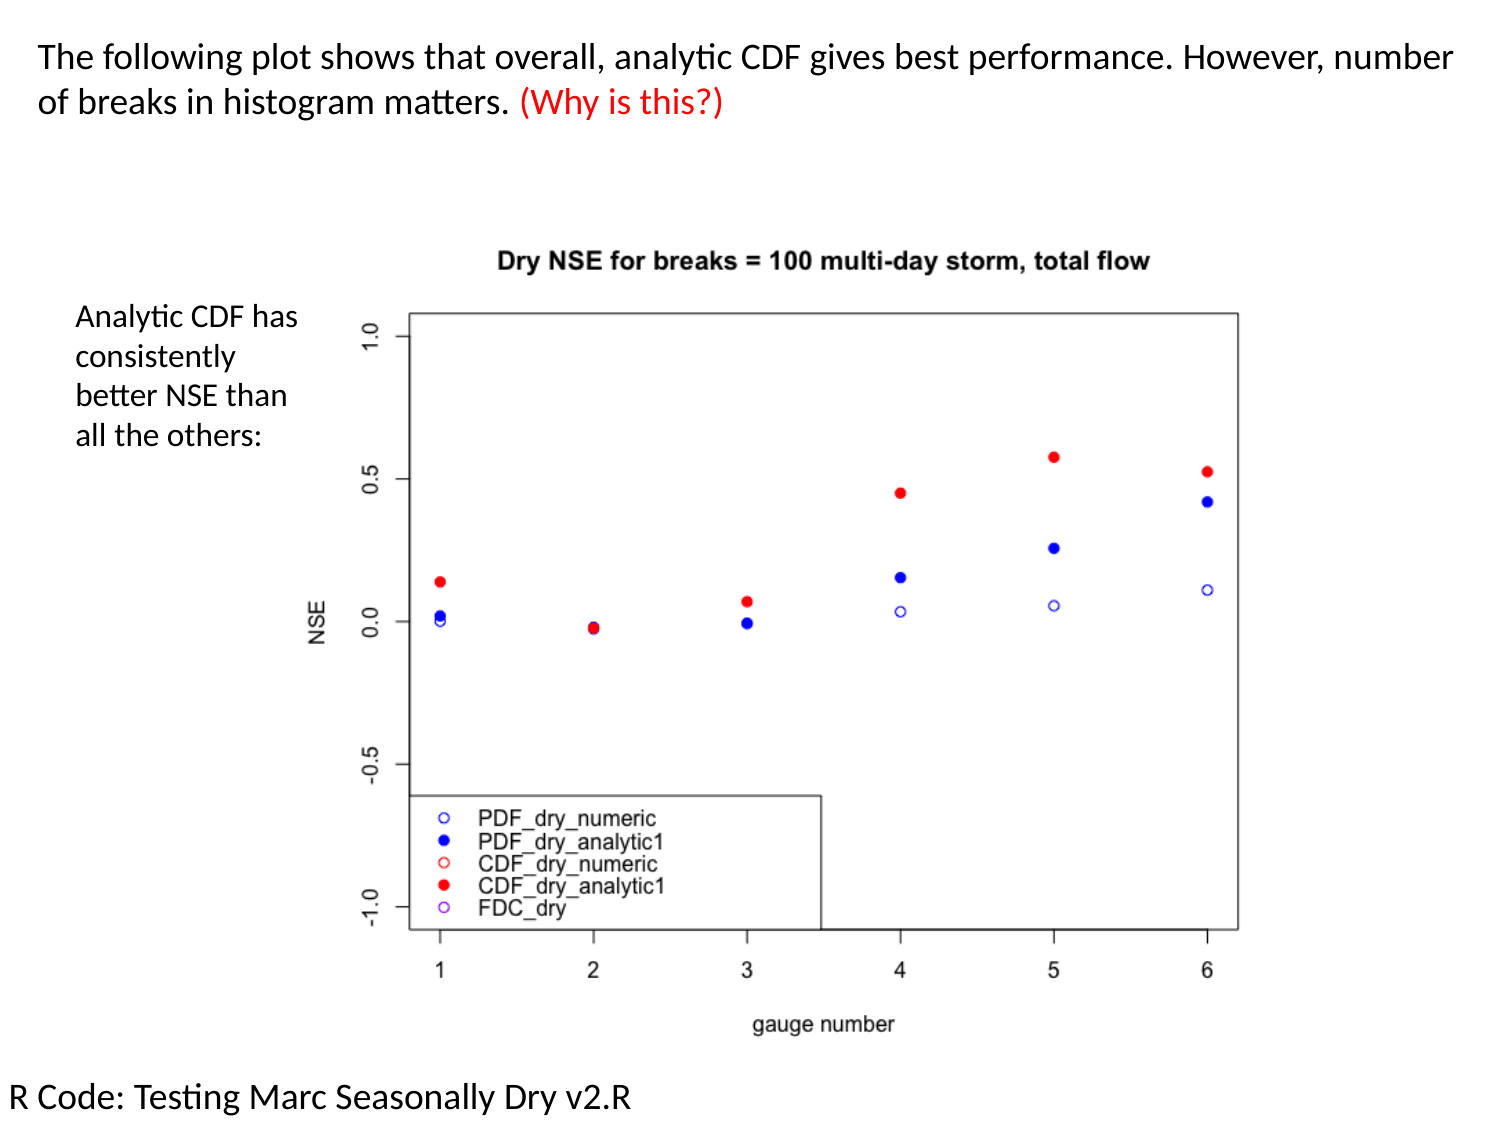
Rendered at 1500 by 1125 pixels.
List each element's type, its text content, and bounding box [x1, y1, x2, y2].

picture [301, 204, 1294, 1065]
text_box Analytic CDF has consistently better NSE than all the others: [60, 286, 296, 461]
text_box The following plot shows that overall, analytic CDF gives best performance. However, number of breaks in histogram matters. (Why is this?) [22, 25, 1477, 130]
text_box R Code: Testing Marc Seasonally Dry v2.R [0, 1064, 647, 1125]
